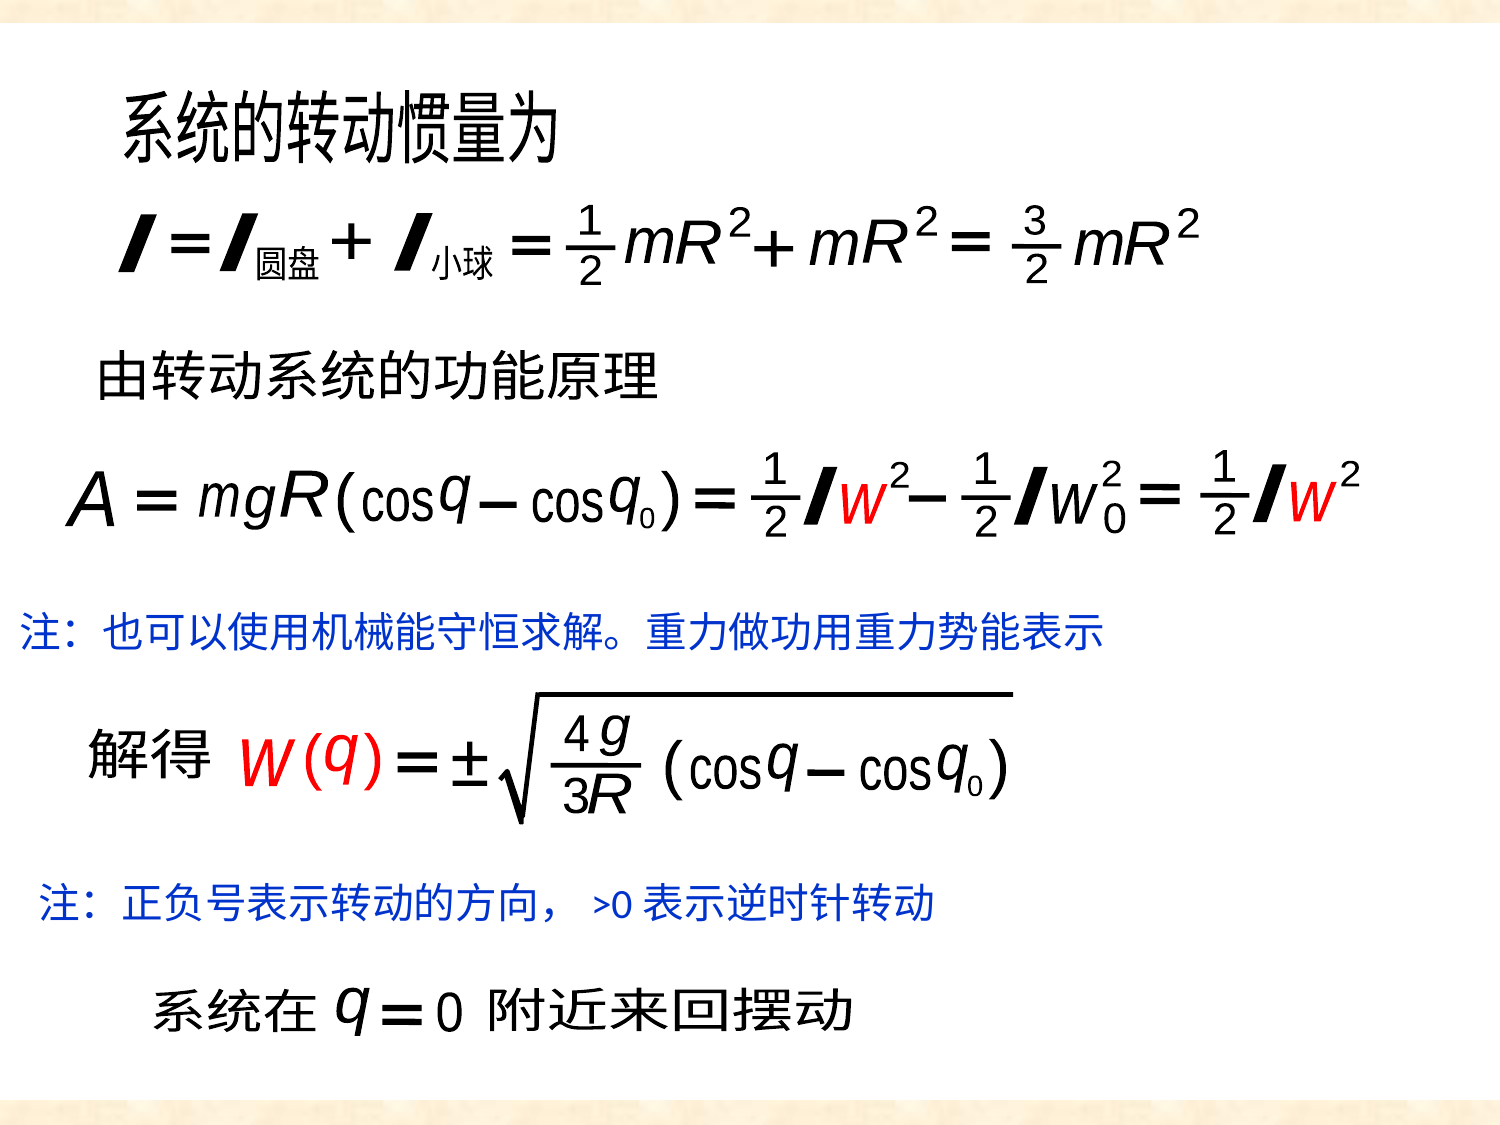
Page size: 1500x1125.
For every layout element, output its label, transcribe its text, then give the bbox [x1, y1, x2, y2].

text_box 注：也可以使用机械能守恒求解。重力做功用重力势能表示 [4, 597, 1120, 663]
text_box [64, 449, 1360, 538]
text_box [0, 0, 1500, 23]
text_box 注：正负号表示转动的方向，>0表示逆时针转动 [23, 869, 950, 935]
text_box [0, 1100, 1500, 1125]
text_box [88, 692, 1014, 824]
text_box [153, 987, 852, 1037]
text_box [117, 204, 1199, 286]
